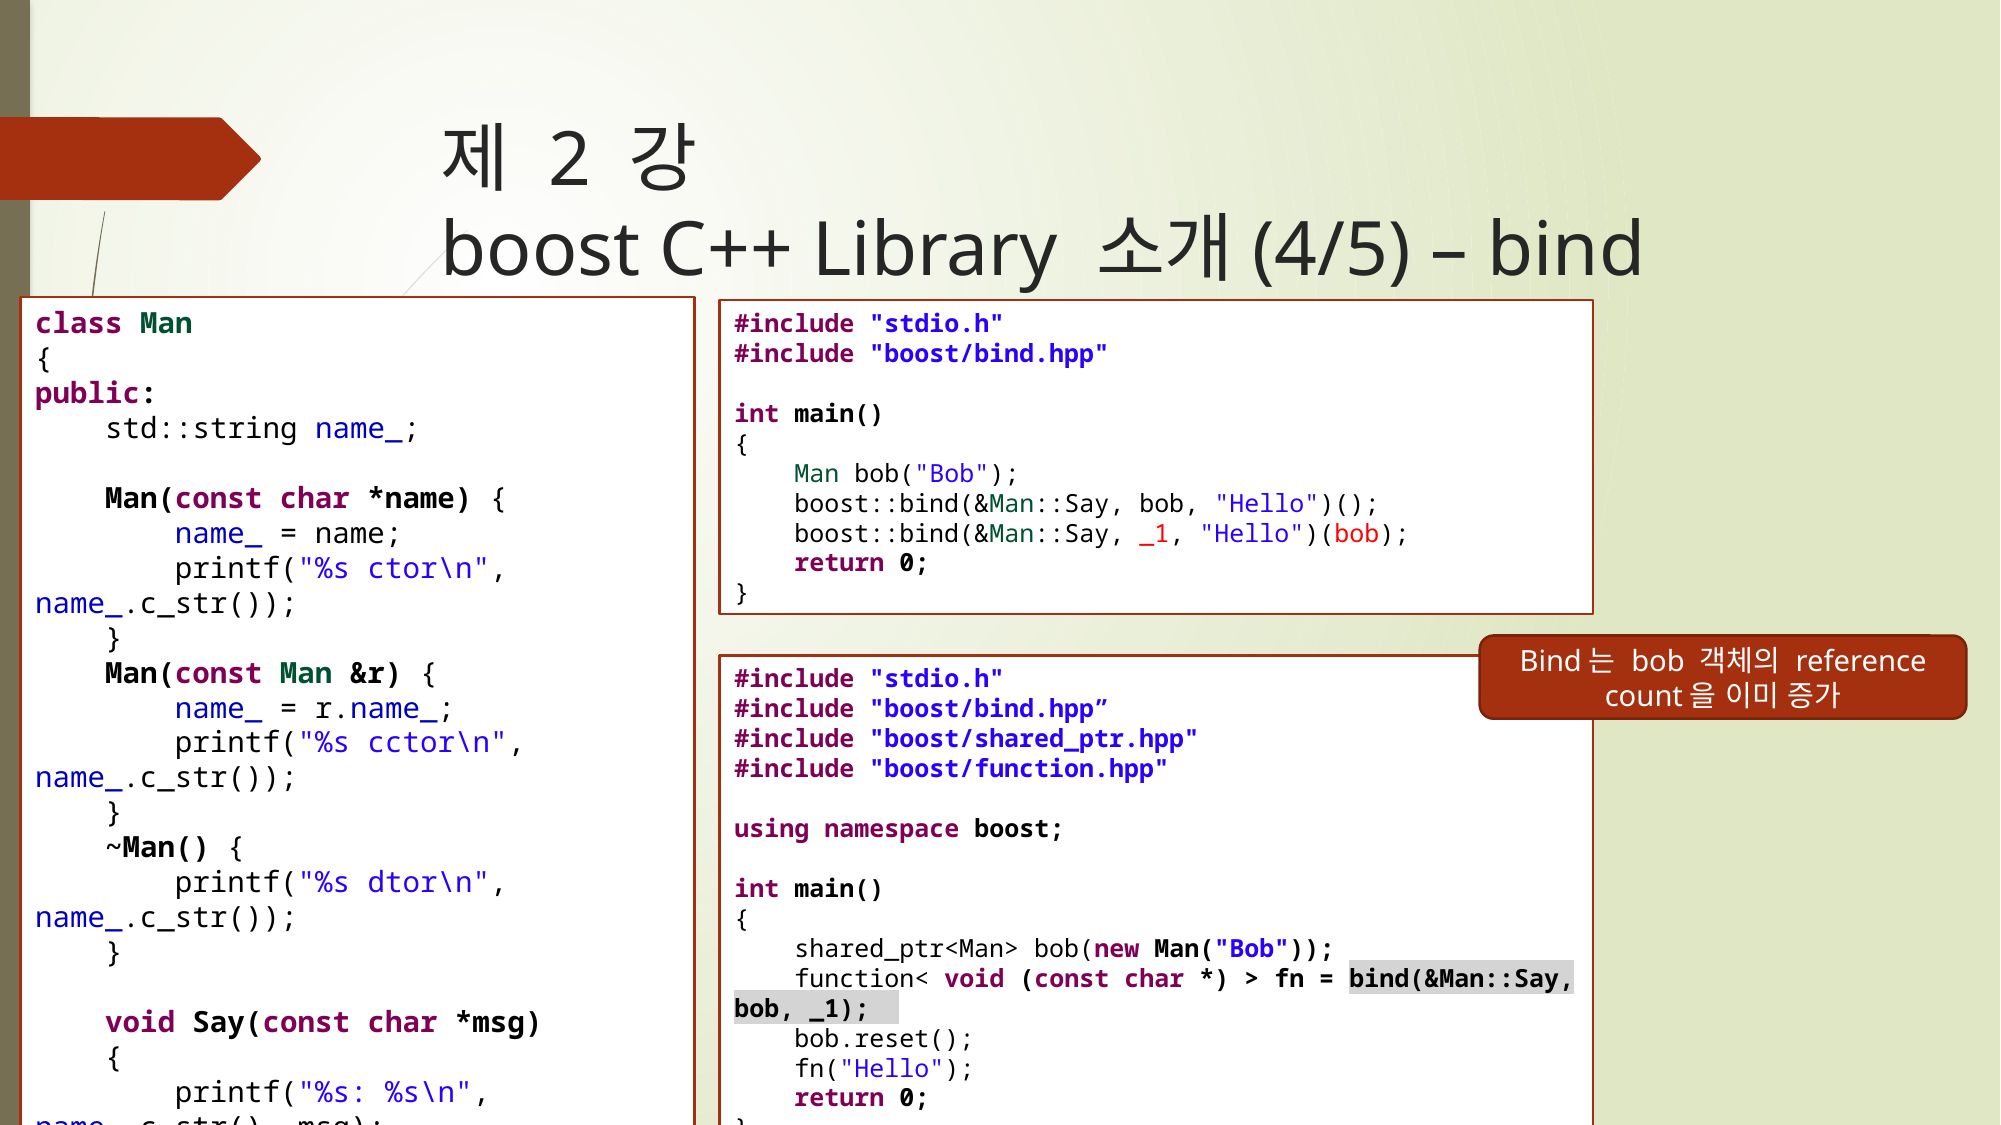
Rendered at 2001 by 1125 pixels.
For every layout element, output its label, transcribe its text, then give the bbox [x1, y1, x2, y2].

text_box #include "stdio.h" #include "boost/bind.hpp" int main() { Man bob("Bob"); boost::bind(&Man::Say, bob, "Hello")(); boost::bind(&Man::Say, _1, "Hello")(bob); return 0; } [718, 299, 1594, 615]
text_box #include "stdio.h" #include "boost/bind.hpp” #include "boost/shared_ptr.hpp" #include "boost/function.hpp" using namespace boost; int main() { shared_ptr<Man> bob(new Man("Bob")); function< void (const char *) > fn = bind(&Man::Say, bob, _1); bob.reset(); fn("Hello"); return 0; } [718, 654, 1594, 1125]
text_box Bind는 bob 객체의 reference count을 이미 증가 [1478, 634, 1968, 720]
title 제 2 강 boost C++ Library 소개(4/5) – bind [425, 102, 1888, 313]
text_box class Man { public: std::string name_; Man(const char *name) { name_ = name; printf("%s ctor\n", name_.c_str()); } Man(const Man &r) { name_ = r.name_; printf("%s cctor\n", name_.c_str()); } ~Man() { printf("%s dtor\n", name_.c_str()); } void Say(const char *msg) { printf("%s: %s\n", name_.c_str(), msg); } }; [19, 296, 696, 1125]
